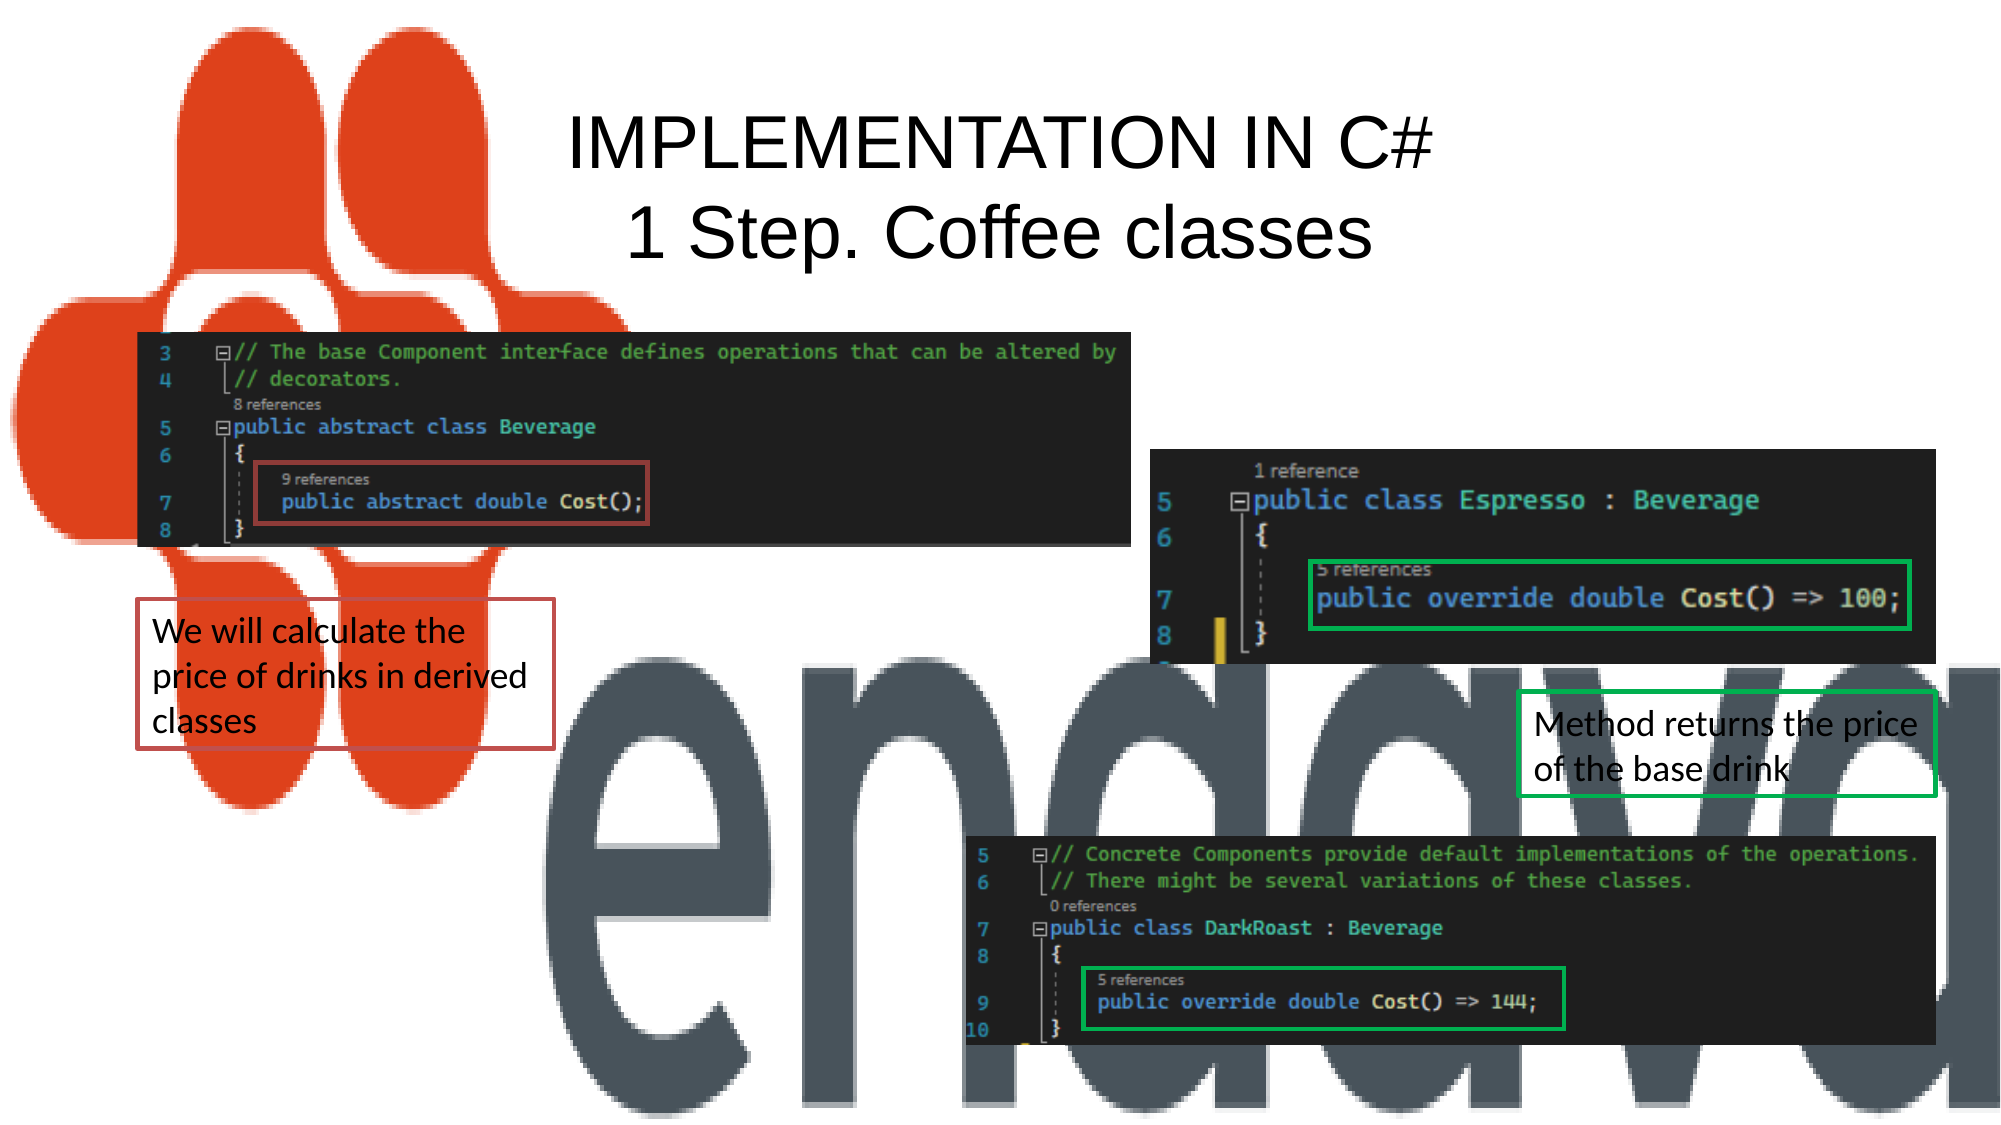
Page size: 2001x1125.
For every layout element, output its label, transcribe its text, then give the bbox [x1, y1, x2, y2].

title IMPLEMENTATION IN C# 1 Step. Coffee classes [99, 44, 1901, 233]
text_box We will calculate the price of drinks in derived classes [137, 598, 555, 749]
picture [0, 0, 2001, 1125]
text_box Method returns the price of the base drink [1518, 691, 1936, 797]
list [137, 332, 1131, 547]
